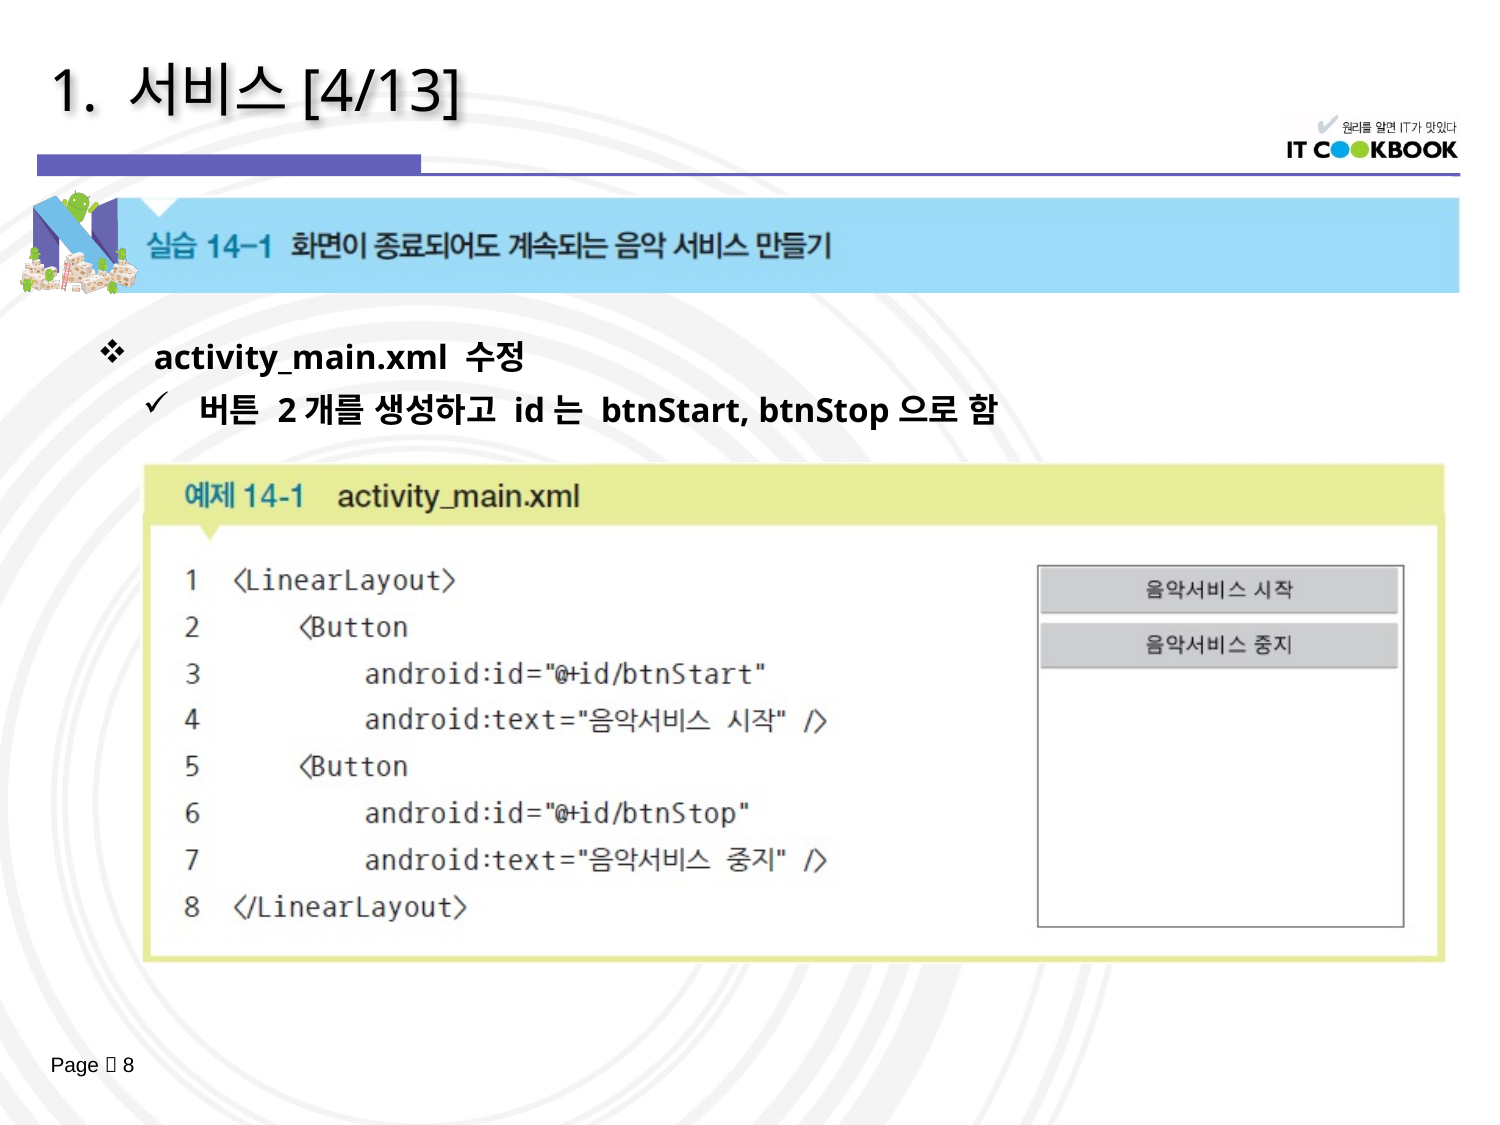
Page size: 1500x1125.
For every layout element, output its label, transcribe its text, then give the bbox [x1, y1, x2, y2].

picture [140, 462, 1448, 965]
list activity_main.xml 수정 버튼 2개를 생성하고 id는 btnStart, btnStop으로 함 [54, 335, 1500, 1051]
title 1. 서비스[4/13] [48, 53, 1448, 161]
picture [0, 35, 1500, 1125]
